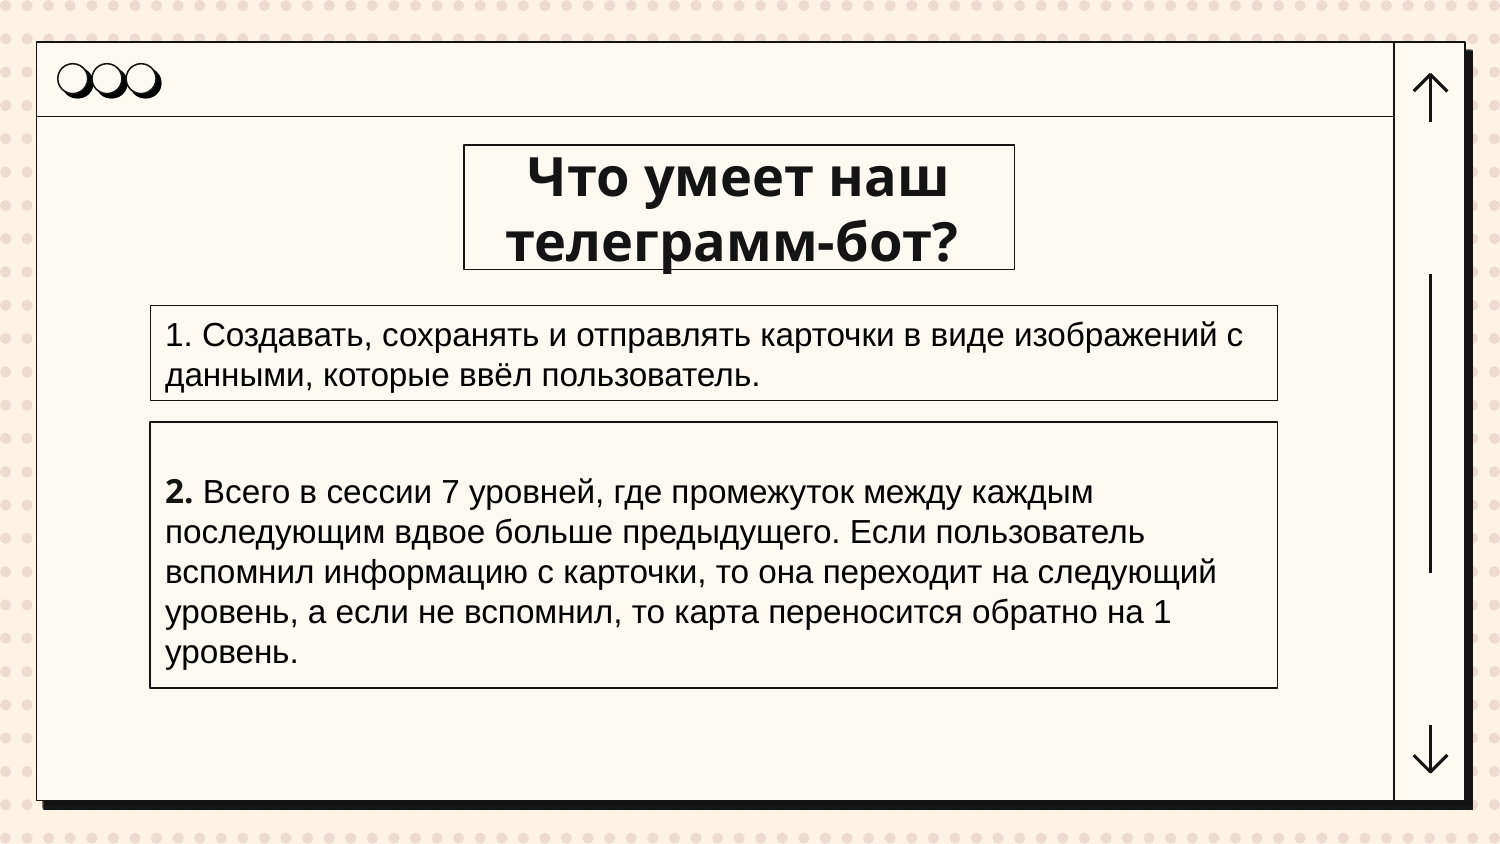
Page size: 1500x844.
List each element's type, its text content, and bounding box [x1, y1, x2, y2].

text_box 2. Всего в сессии 7 уровней, где промежуток между каждым последующим вдвое больше предыдущего. Если пользователь вспомнил информацию с карточки, то она переходит на следующий уровень, а если не вспомнил, то карта переносится обратно на 1 уровень. [150, 421, 1278, 688]
text_box Что умеет наш телеграмм-бот? [463, 145, 1015, 270]
text_box 1. Создавать, сохранять и отправлять карточки в виде изображений с данными, которые ввёл пользователь. [150, 305, 1278, 401]
